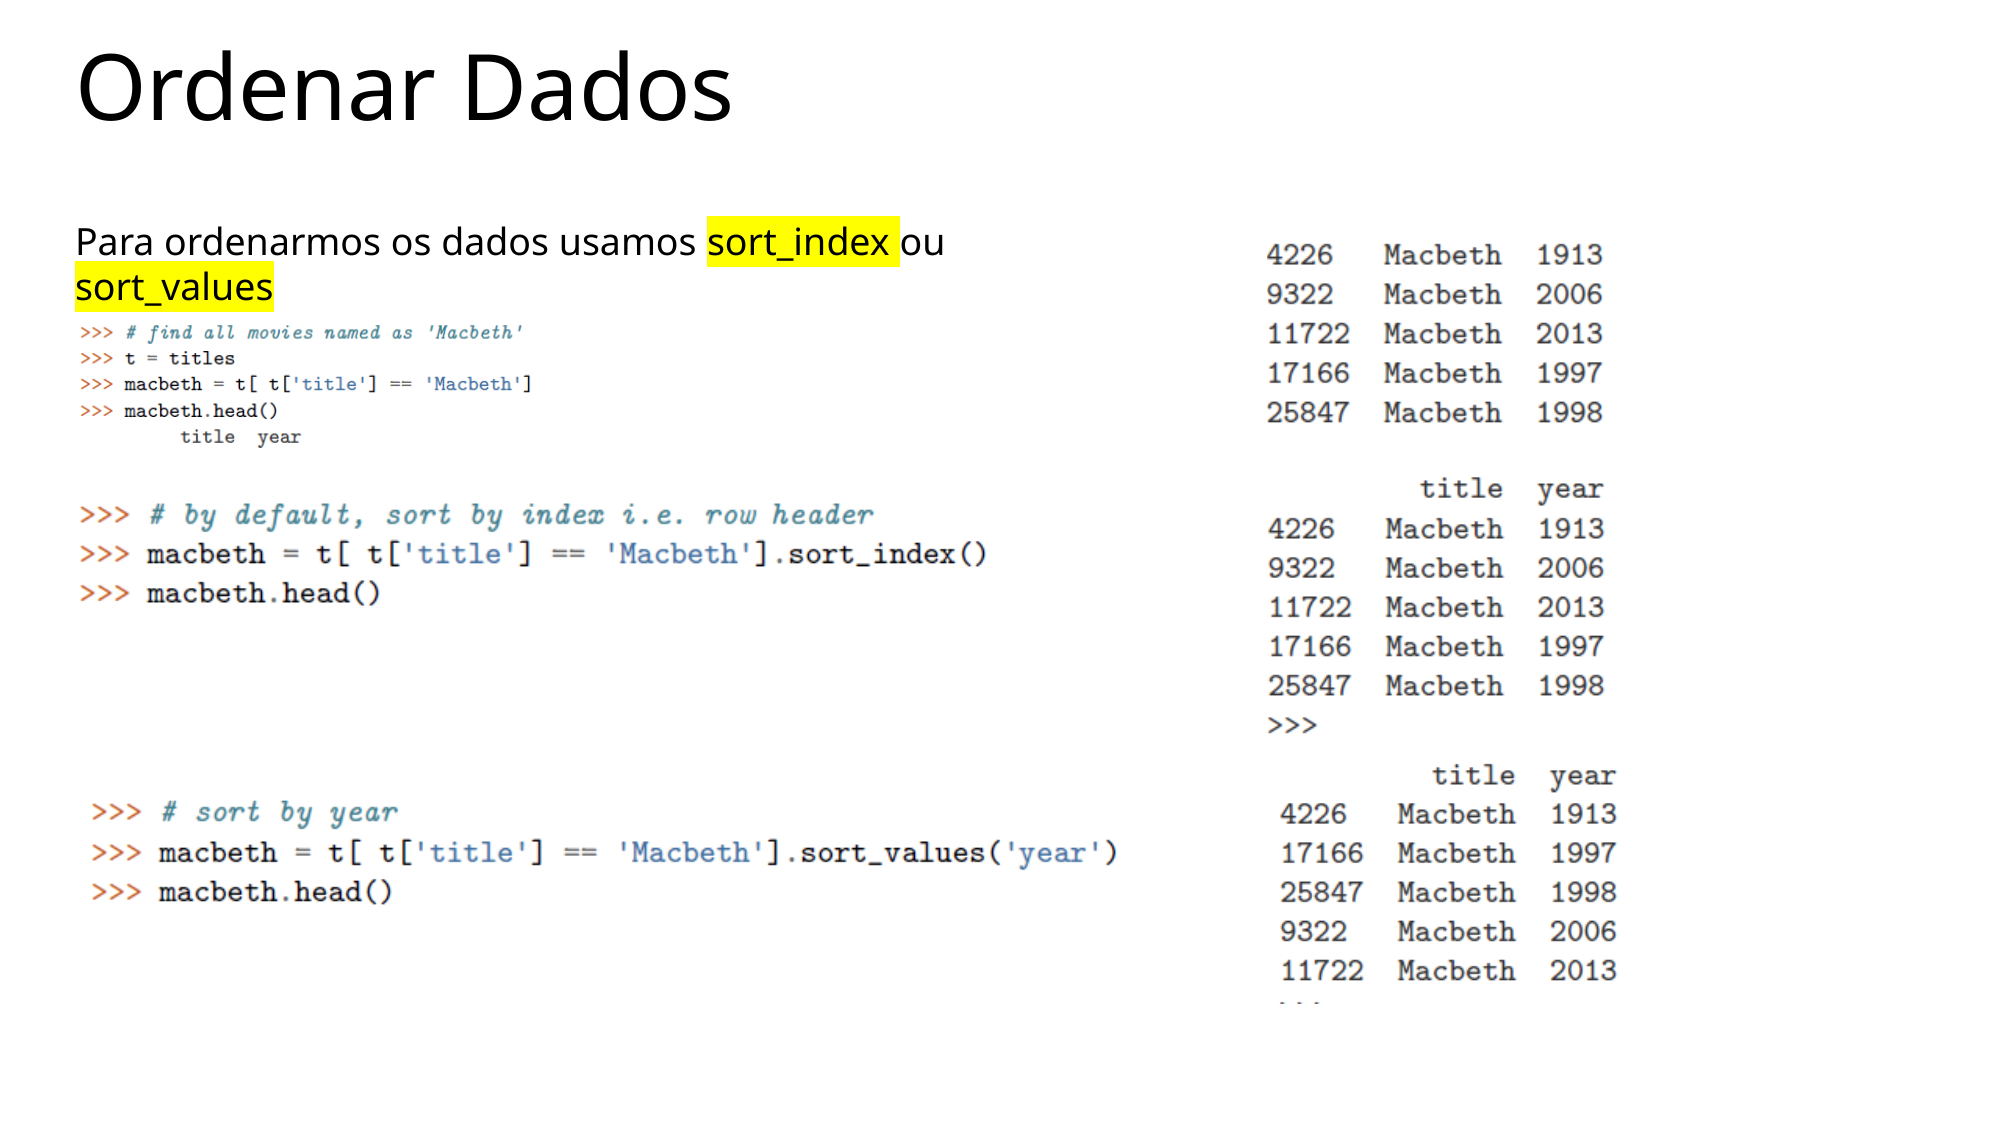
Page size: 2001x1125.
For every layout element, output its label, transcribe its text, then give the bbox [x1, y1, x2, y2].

picture [89, 790, 1161, 914]
picture [1264, 476, 1636, 749]
picture [1276, 755, 1719, 1004]
picture [75, 496, 1083, 620]
picture [1267, 238, 1636, 432]
text_box Ordenar Dados [60, 33, 1719, 221]
picture [75, 316, 608, 450]
text_box Para ordenarmos os dados usamos sort_index ou sort_values [60, 221, 1060, 316]
